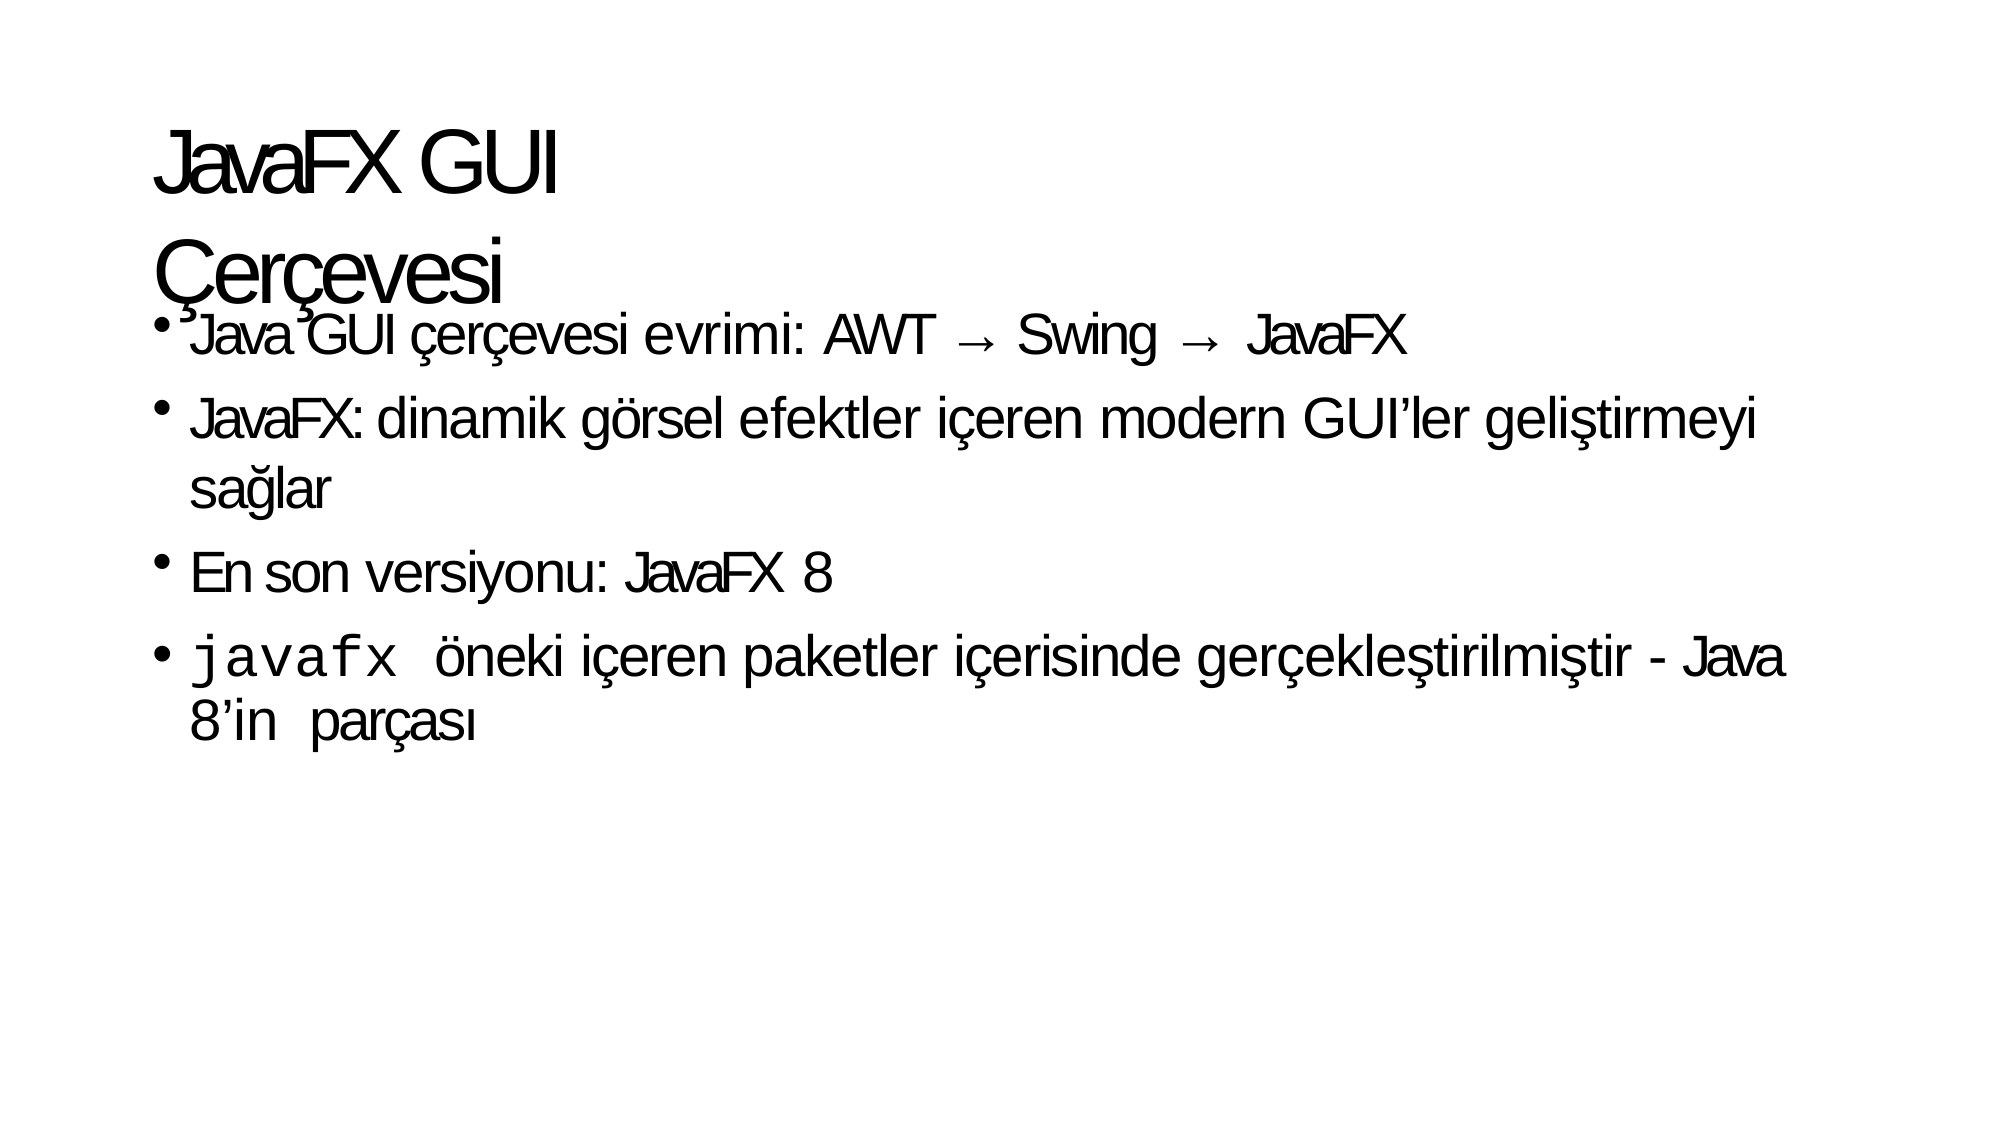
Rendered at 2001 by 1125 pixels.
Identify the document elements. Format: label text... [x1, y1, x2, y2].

title JavaFX GUI Çerçevesi [150, 100, 924, 280]
text_box Java GUI çerçevesi evrimi: AWT → Swing → JavaFX JavaFX: dinamik görsel efektler içeren modern GUI’ler geliştirmeyi sağlar En son versiyonu: JavaFX 8 javafx öneki içeren paketler içerisinde gerçekleştirilmiştir - Java 8’in parçası [150, 280, 1897, 752]
